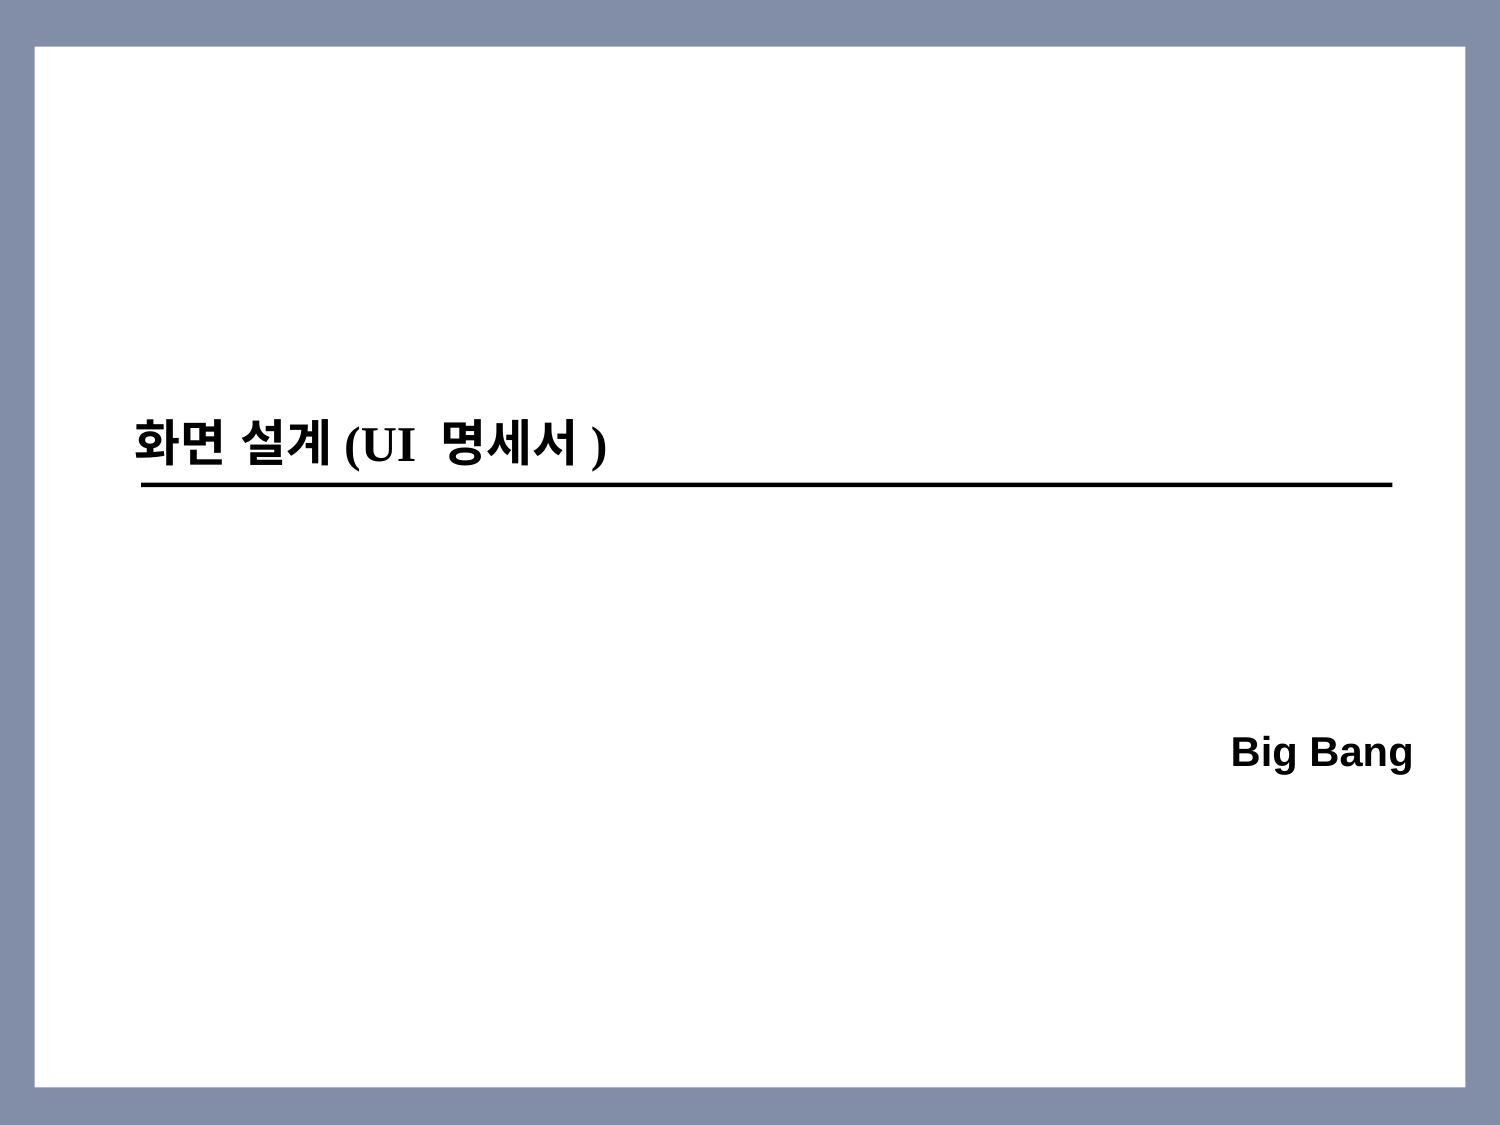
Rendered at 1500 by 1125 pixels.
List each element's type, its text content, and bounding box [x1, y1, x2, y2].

text_box Big Bang [1215, 717, 1429, 783]
title 화면 설계(UI 명세서) [119, 320, 1395, 488]
